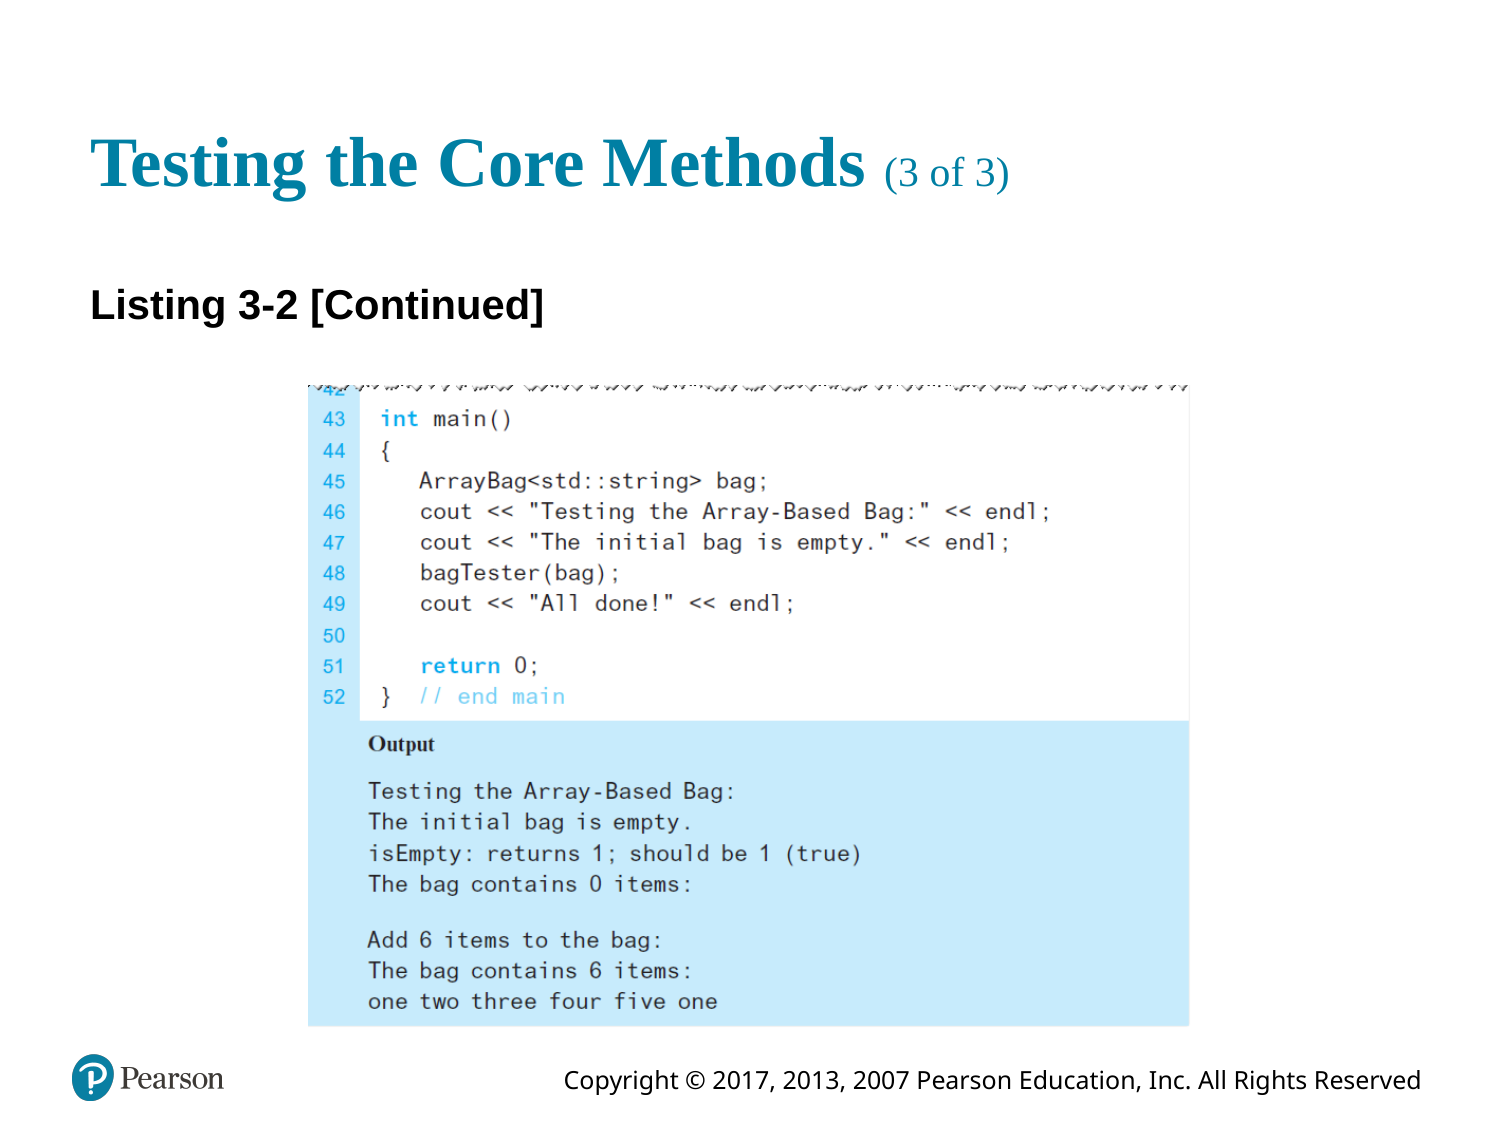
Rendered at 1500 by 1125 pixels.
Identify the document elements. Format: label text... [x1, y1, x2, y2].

picture [98, 1054, 224, 1101]
picture [72, 1087, 83, 1101]
picture [72, 1054, 88, 1070]
picture [308, 384, 1192, 1030]
picture [80, 1063, 106, 1088]
title Testing the Core Methods (3 of 3) [75, 35, 1425, 216]
list Listing 3-2 [Continued] [75, 262, 1425, 338]
